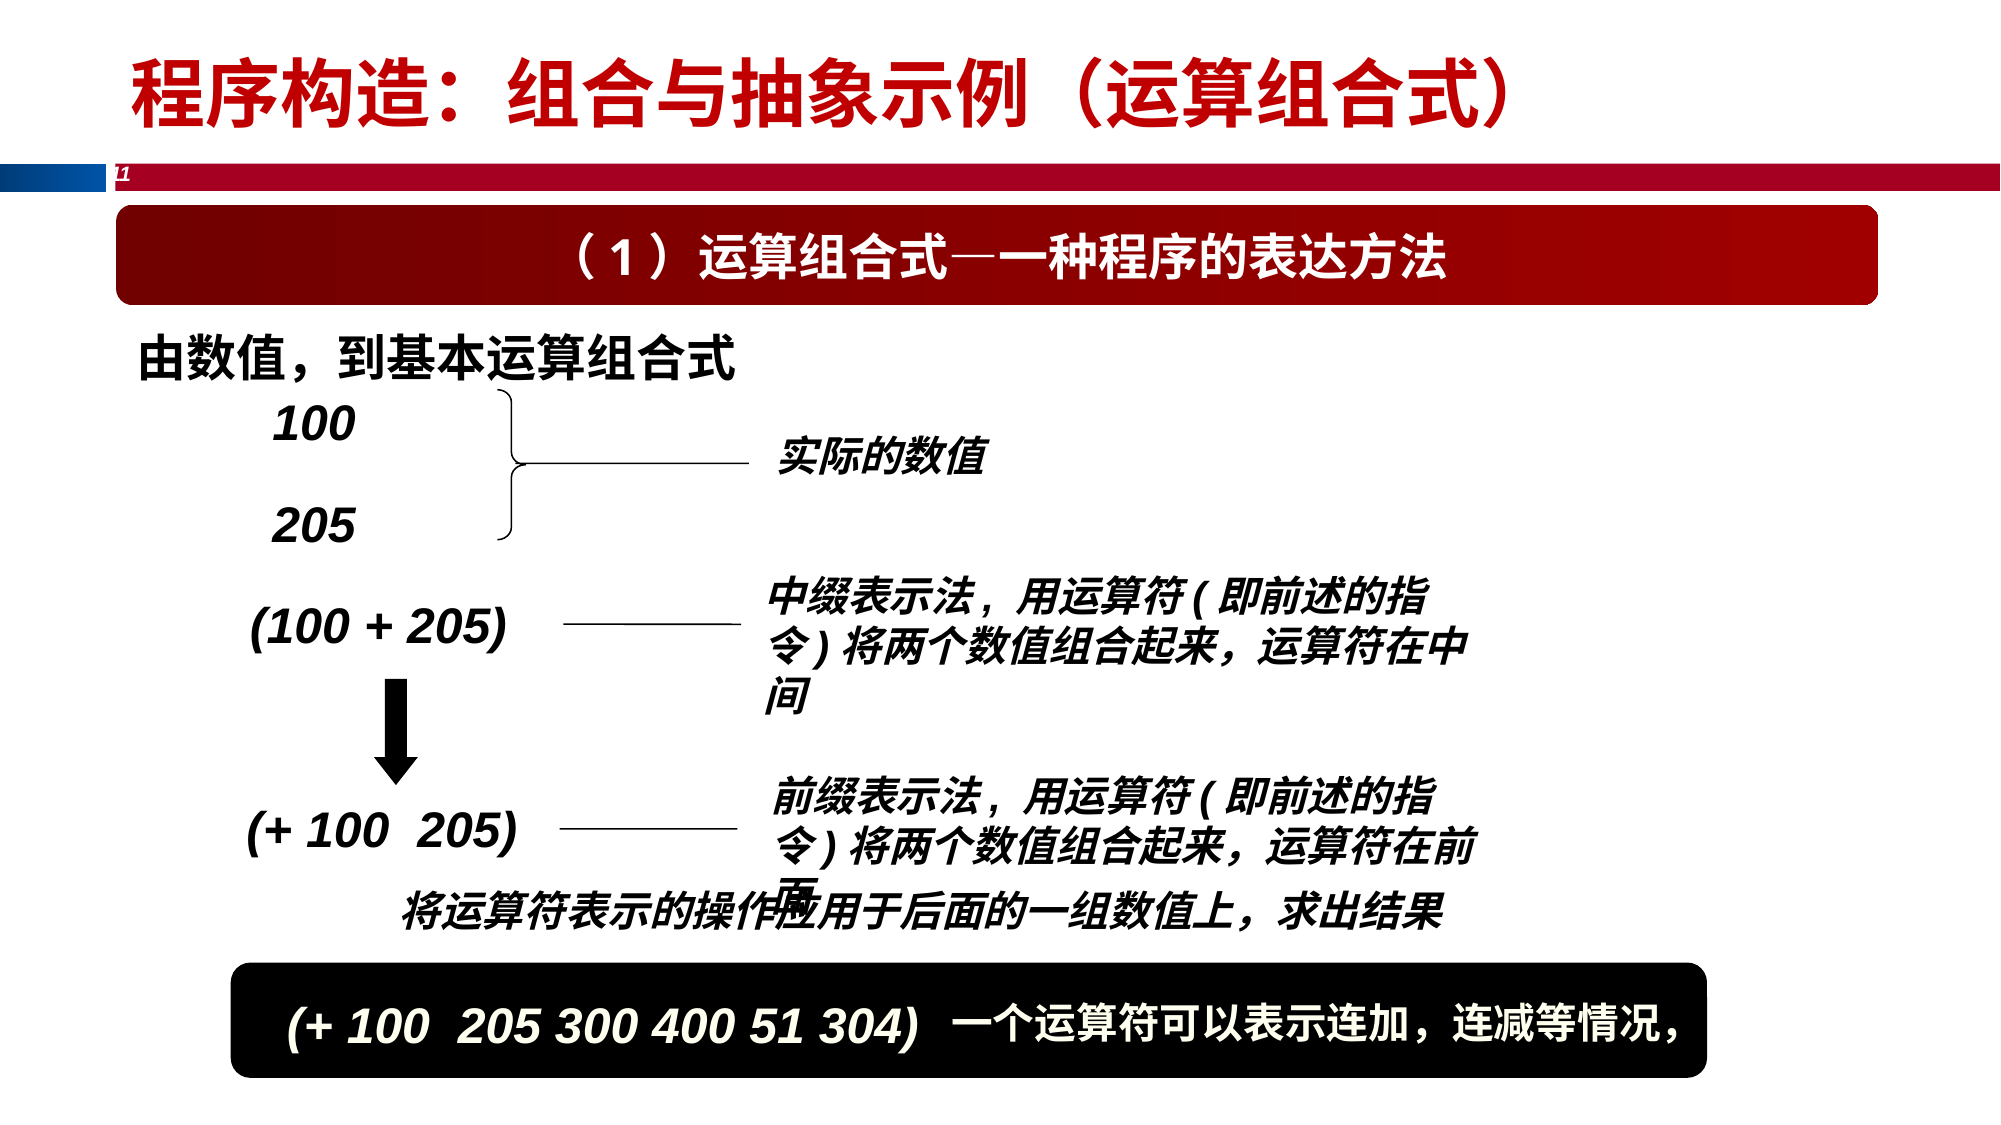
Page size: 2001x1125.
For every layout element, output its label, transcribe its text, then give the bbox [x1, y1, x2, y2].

text_box 由数值，到基本运算组合式 [121, 302, 1180, 394]
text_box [231, 963, 1707, 1078]
text_box 中缀表示法, 用运算符(即前述的指令)将两个数值组合起来，运算符在中间 [748, 562, 1484, 728]
text_box 前缀表示法, 用运算符(即前述的指令)将两个数值组合起来，运算符在前面 [755, 761, 1491, 927]
text_box (100 + 205) [235, 585, 537, 661]
text_box 实际的数值 [760, 422, 1000, 488]
text_box 程序构造：组合与抽象示例（运算组合式） [116, 28, 1867, 154]
text_box 将运算符表示的操作应用于后面的一组数值上，求出结果 [383, 877, 1458, 943]
text_box [375, 679, 417, 784]
text_box 100 [257, 383, 371, 459]
text_box （1）运算组合式—一种程序的表达方法 [115, 204, 1879, 306]
text_box [497, 389, 526, 540]
text_box 205 [257, 485, 371, 560]
text_box (+ 100 205) [231, 790, 547, 866]
